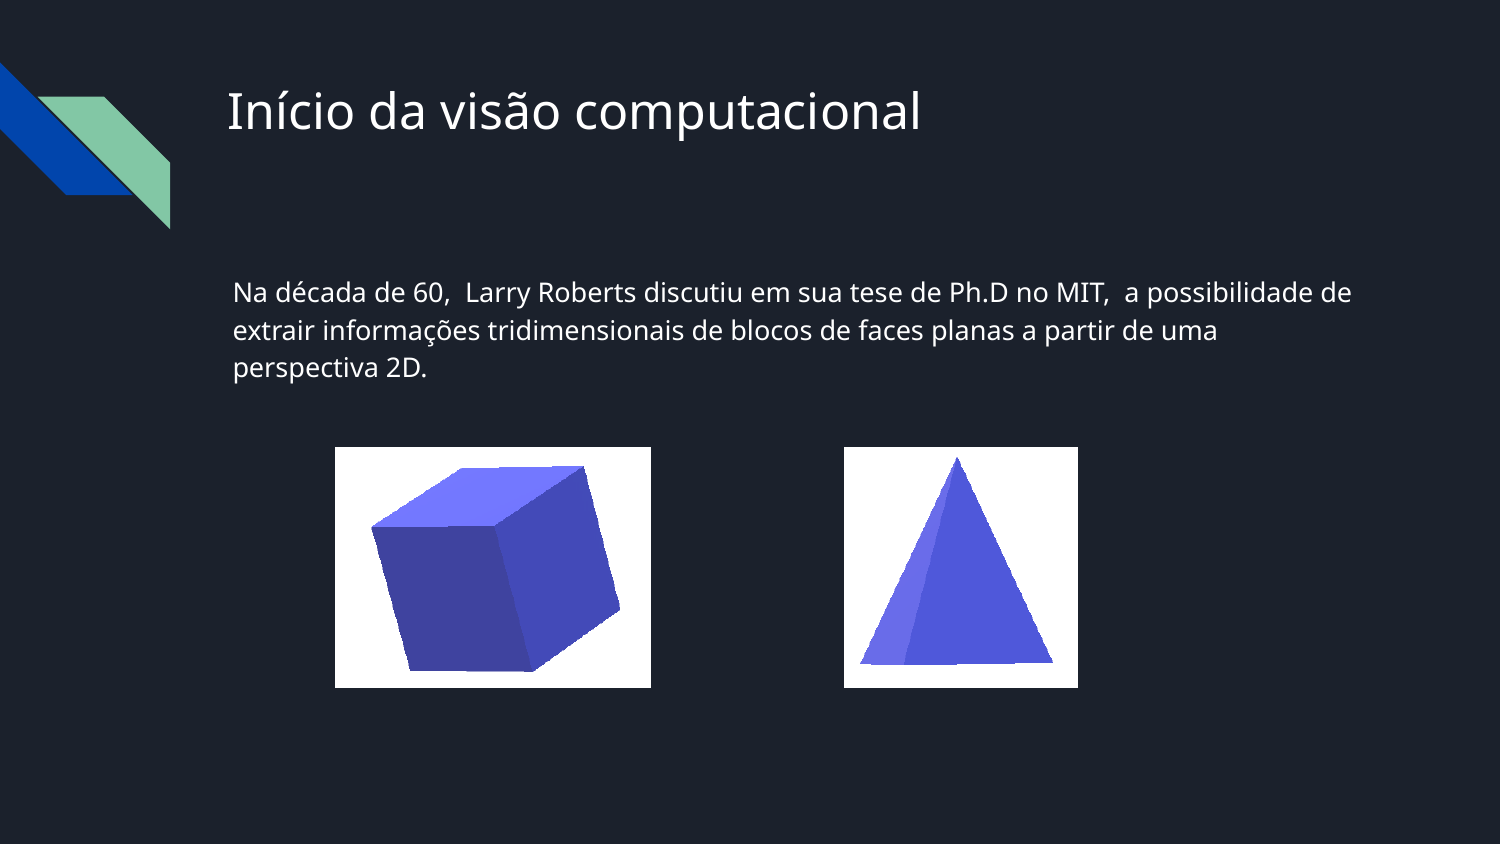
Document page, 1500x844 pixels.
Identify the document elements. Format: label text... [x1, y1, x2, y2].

picture [334, 447, 652, 689]
list Na década de 60, Larry Roberts discutiu em sua tese de Ph.D no MIT, a possibilidade de extrair informações tridimensionais de blocos de faces planas a partir de uma perspectiva 2D. [217, 256, 1373, 367]
picture [844, 447, 1078, 689]
title Início da visão computacional [212, 64, 1368, 215]
